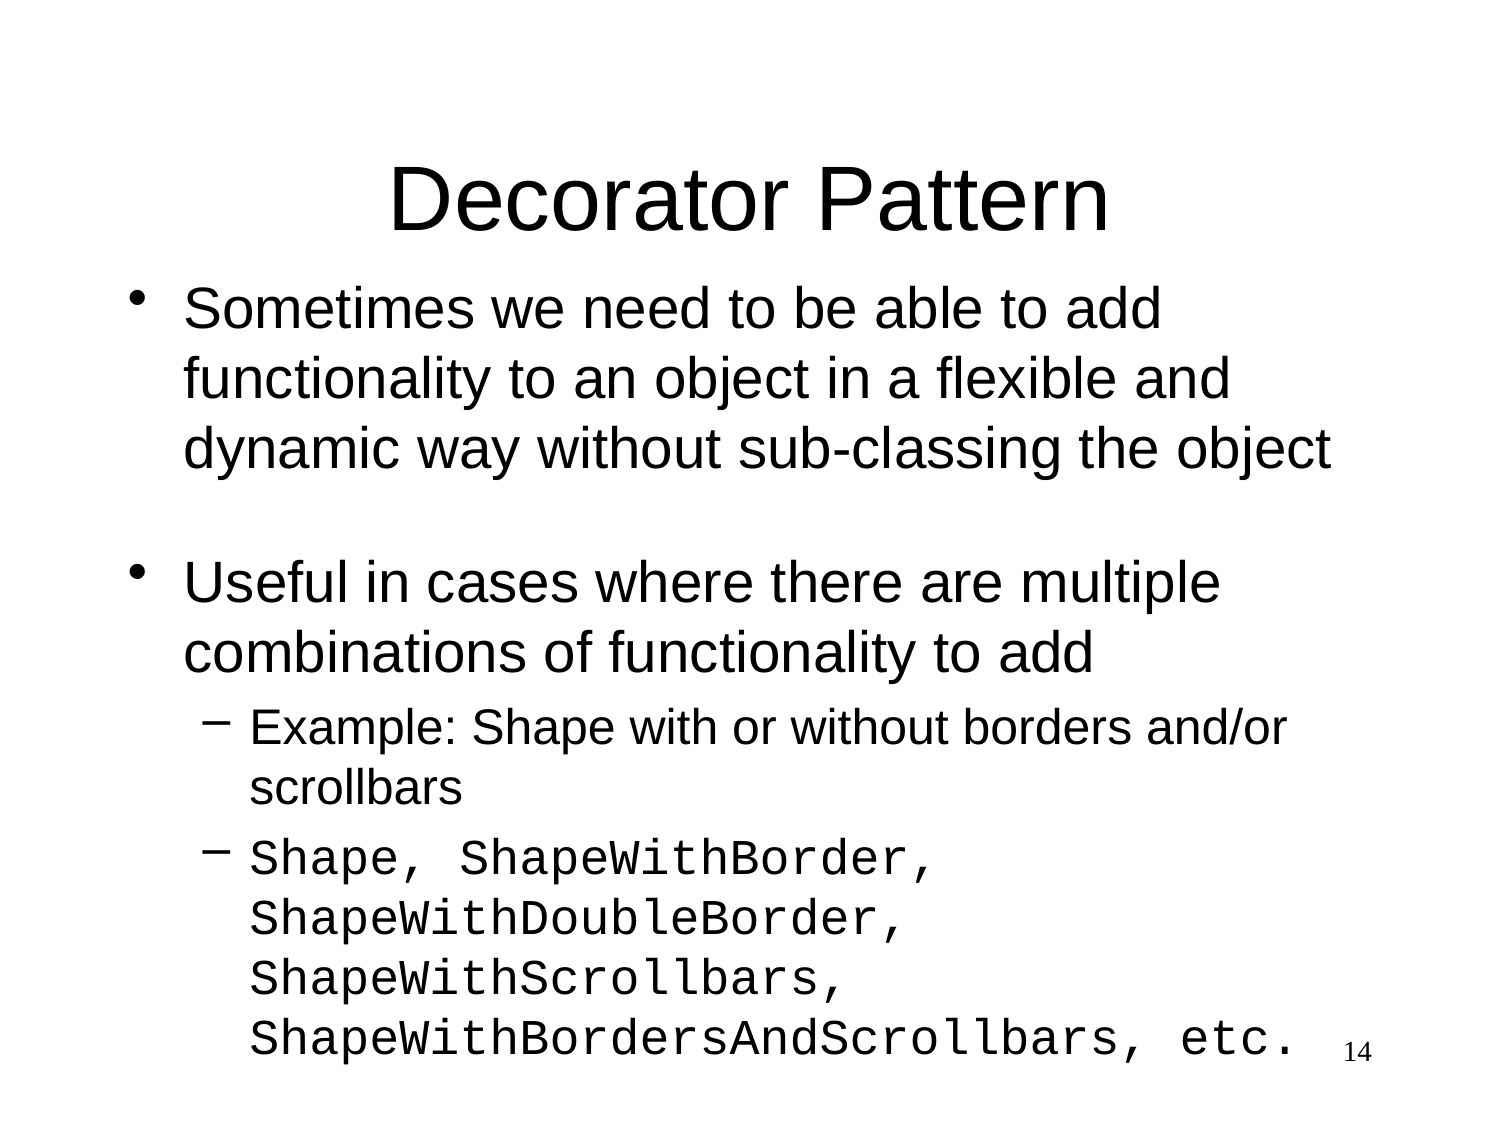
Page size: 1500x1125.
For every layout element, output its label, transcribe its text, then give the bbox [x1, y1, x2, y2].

list Sometimes we need to be able to add functionality to an object in a flexible and dynamic way without sub-classing the object Useful in cases where there are multiple combinations of functionality to add Example: Shape with or without borders and/or scrollbars Shape, ShapeWithBorder, ShapeWithDoubleBorder, ShapeWithScrollbars, ShapeWithBordersAndScrollbars, etc. [112, 262, 1388, 1013]
title Decorator Pattern [112, 99, 1388, 262]
slide_number 14 [1074, 1024, 1388, 1101]
